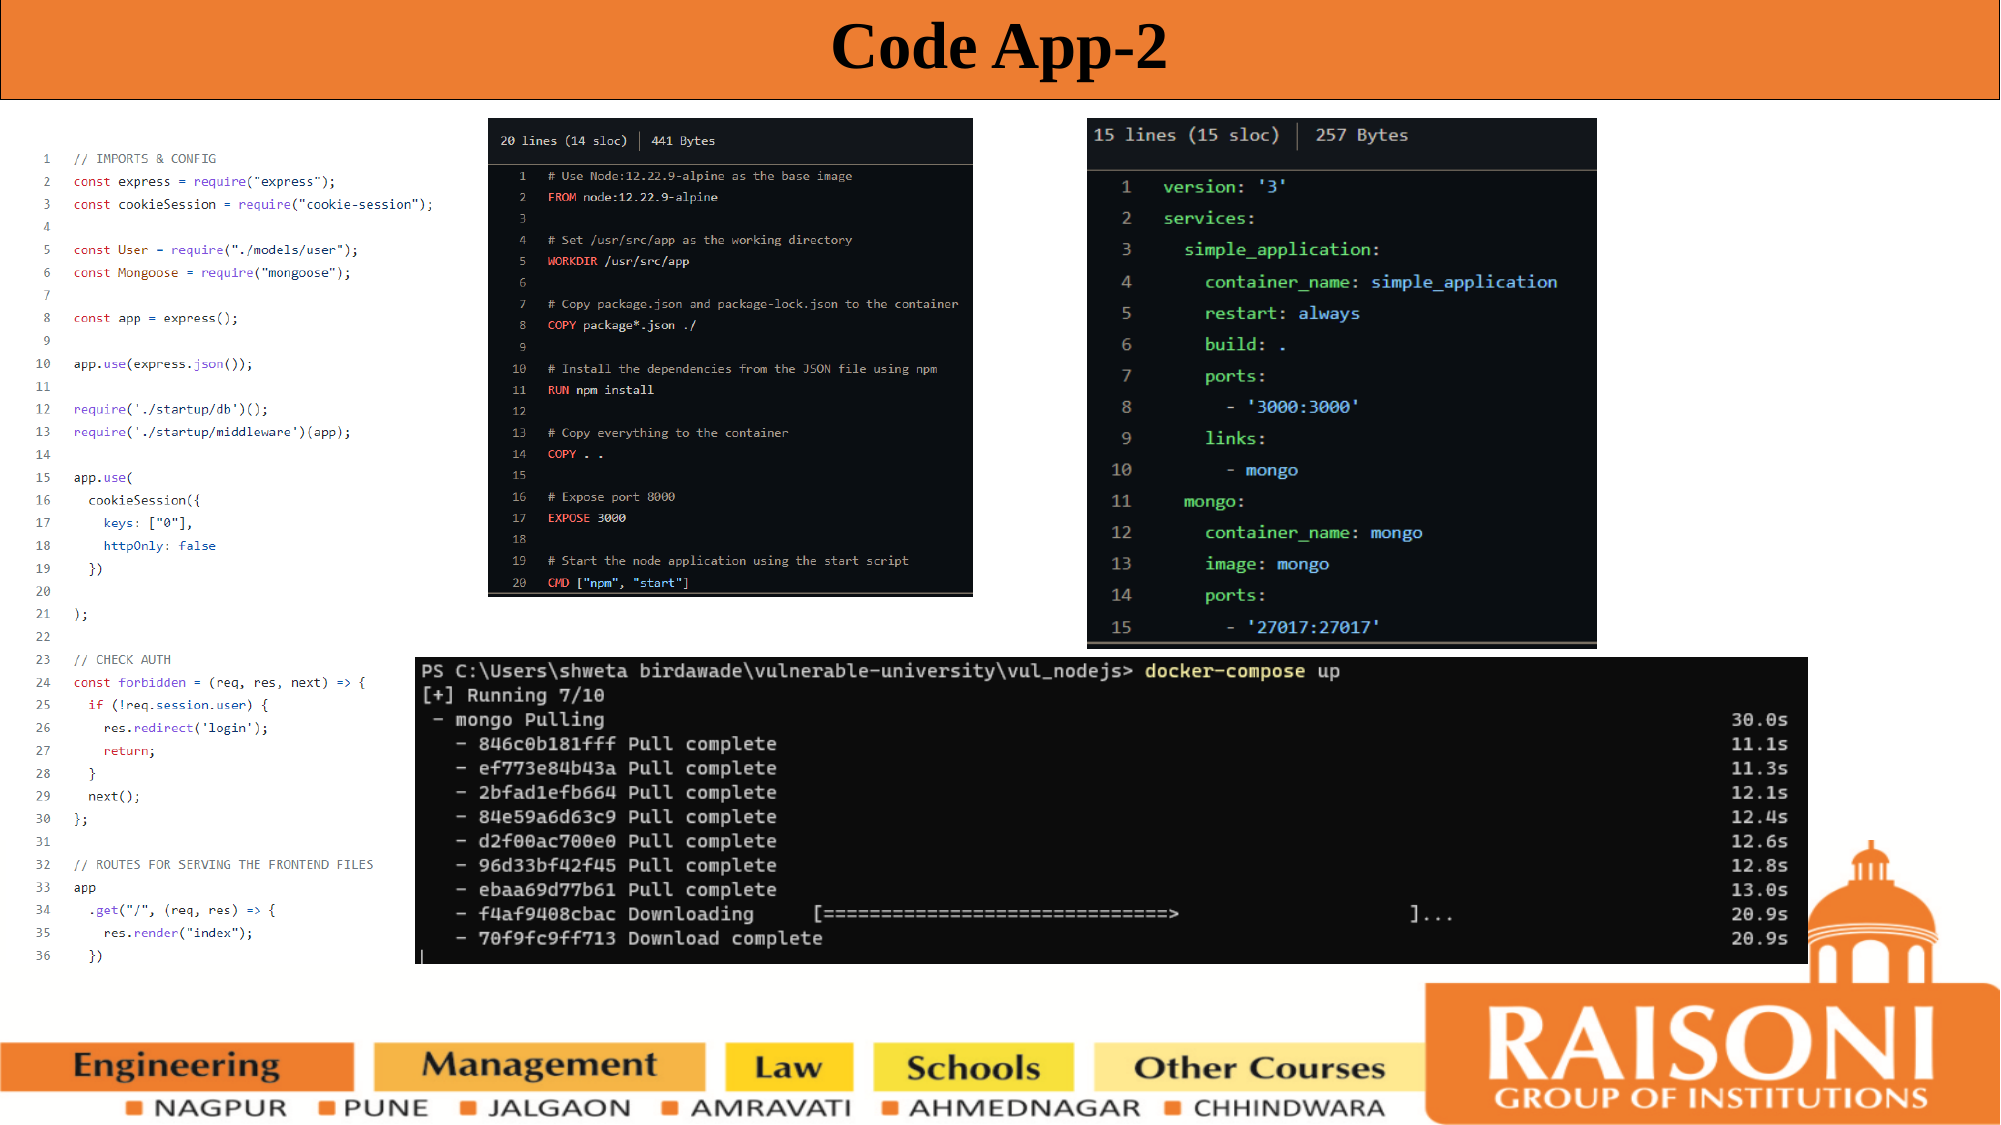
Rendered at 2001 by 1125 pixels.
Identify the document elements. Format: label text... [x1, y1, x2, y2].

text_box Code App-2 [0, 0, 2000, 100]
picture [0, 118, 2000, 1125]
